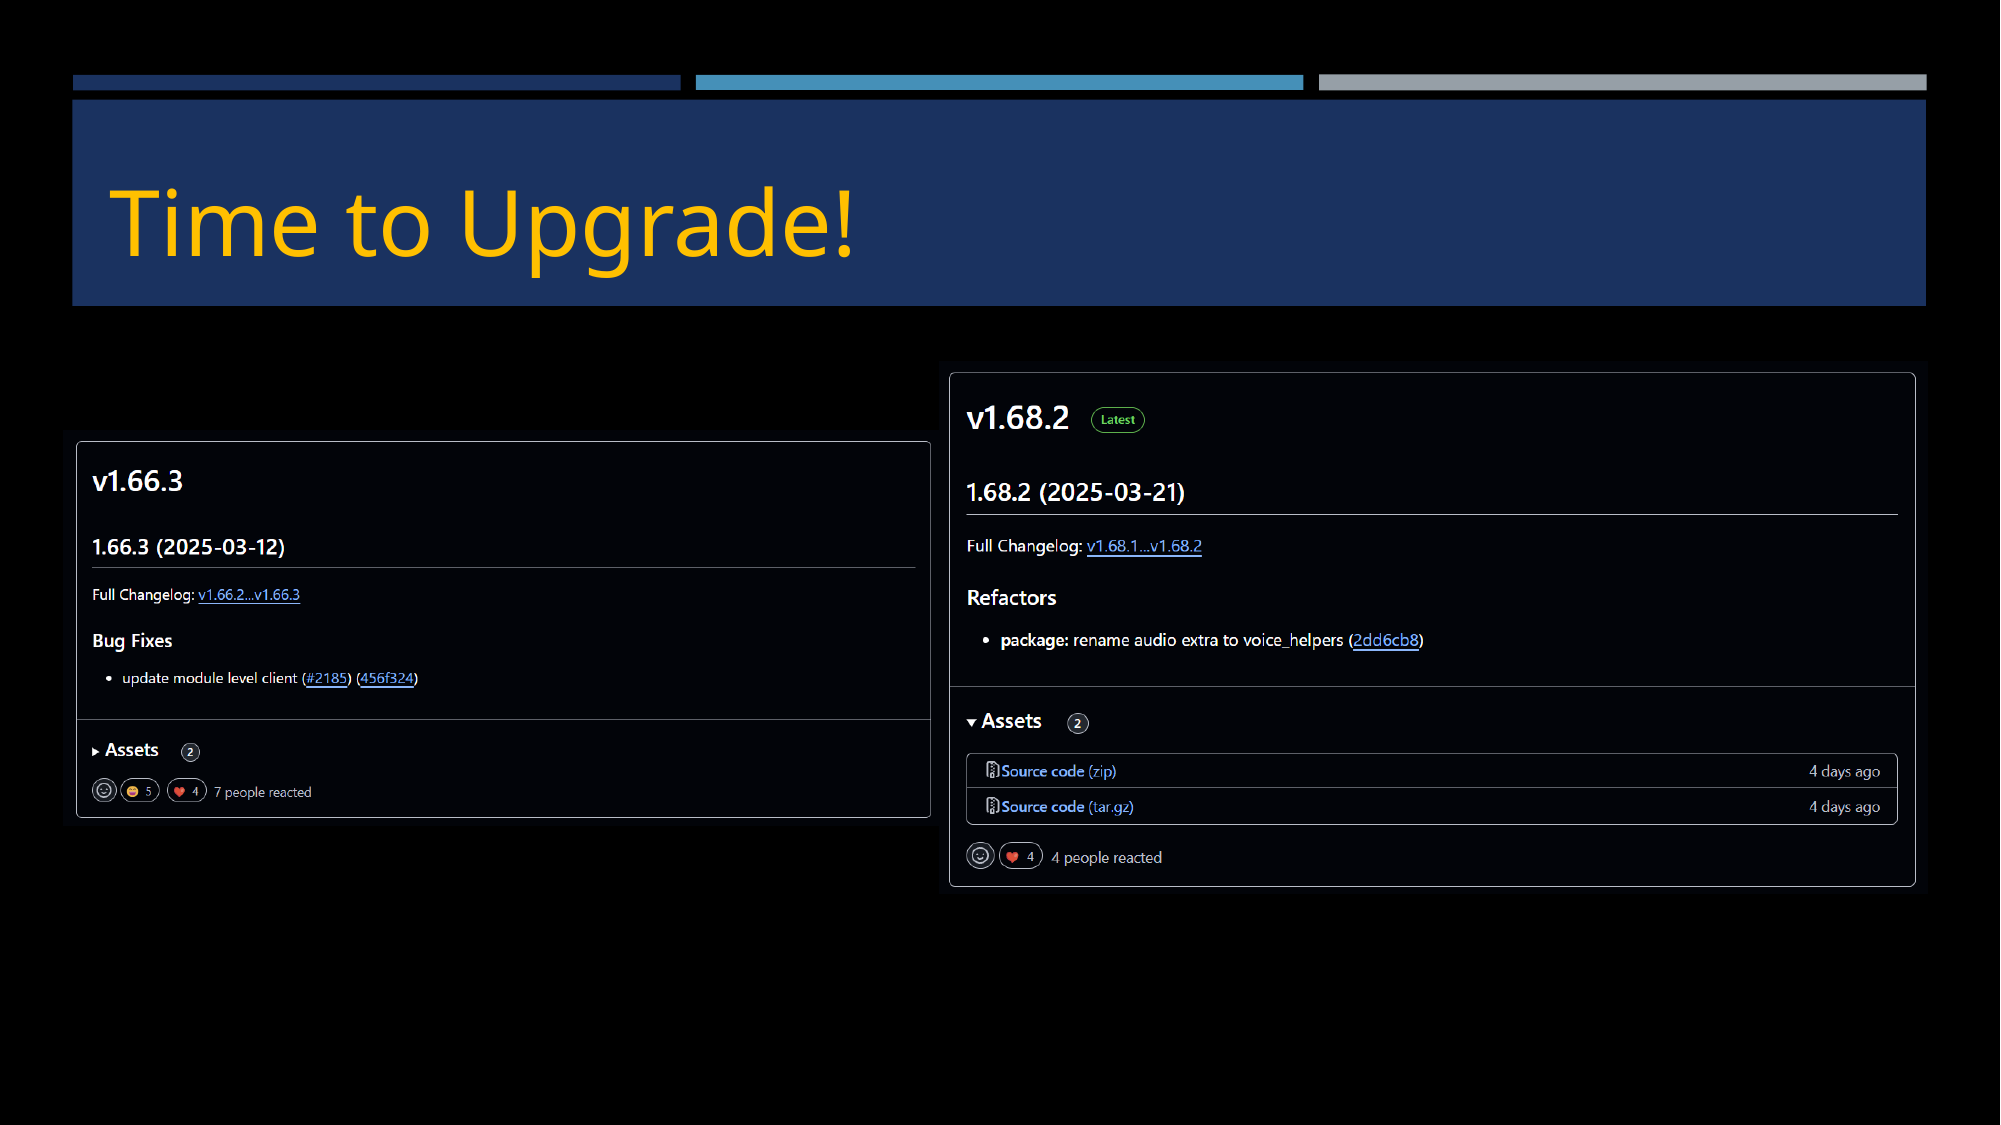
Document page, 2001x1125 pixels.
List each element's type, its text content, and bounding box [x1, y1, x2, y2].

picture [62, 361, 1928, 895]
title Time to Upgrade! [94, 119, 1904, 282]
